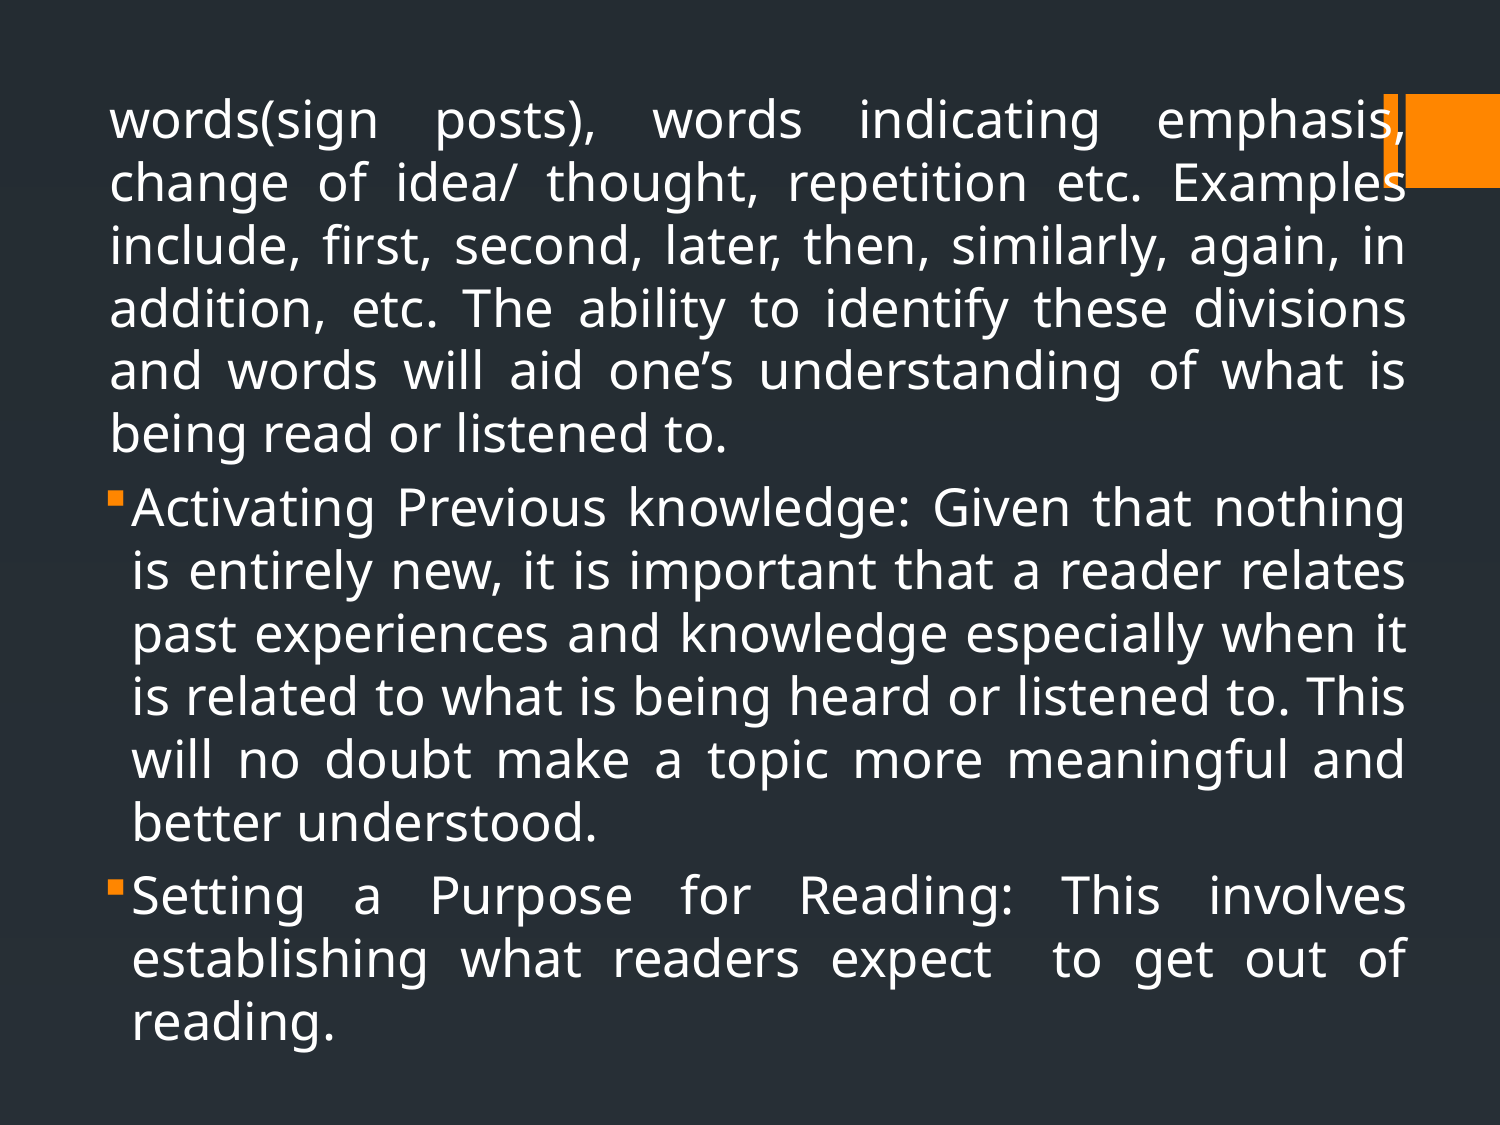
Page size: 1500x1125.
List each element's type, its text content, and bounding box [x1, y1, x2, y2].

list words(sign posts), words indicating emphasis, change of idea/ thought, repetition etc. Examples include, first, second, later, then, similarly, again, in addition, etc. The ability to identify these divisions and words will aid one’s understanding of what is being read or listened to. Activating Previous knowledge: Given that nothing is entirely new, it is important that a reader relates past experiences and knowledge especially when it is related to what is being heard or listened to. This will no doubt make a topic more meaningful and better understood. Setting a Purpose for Reading: This involves establishing what readers expect to get out of reading. [88, 78, 1424, 1071]
